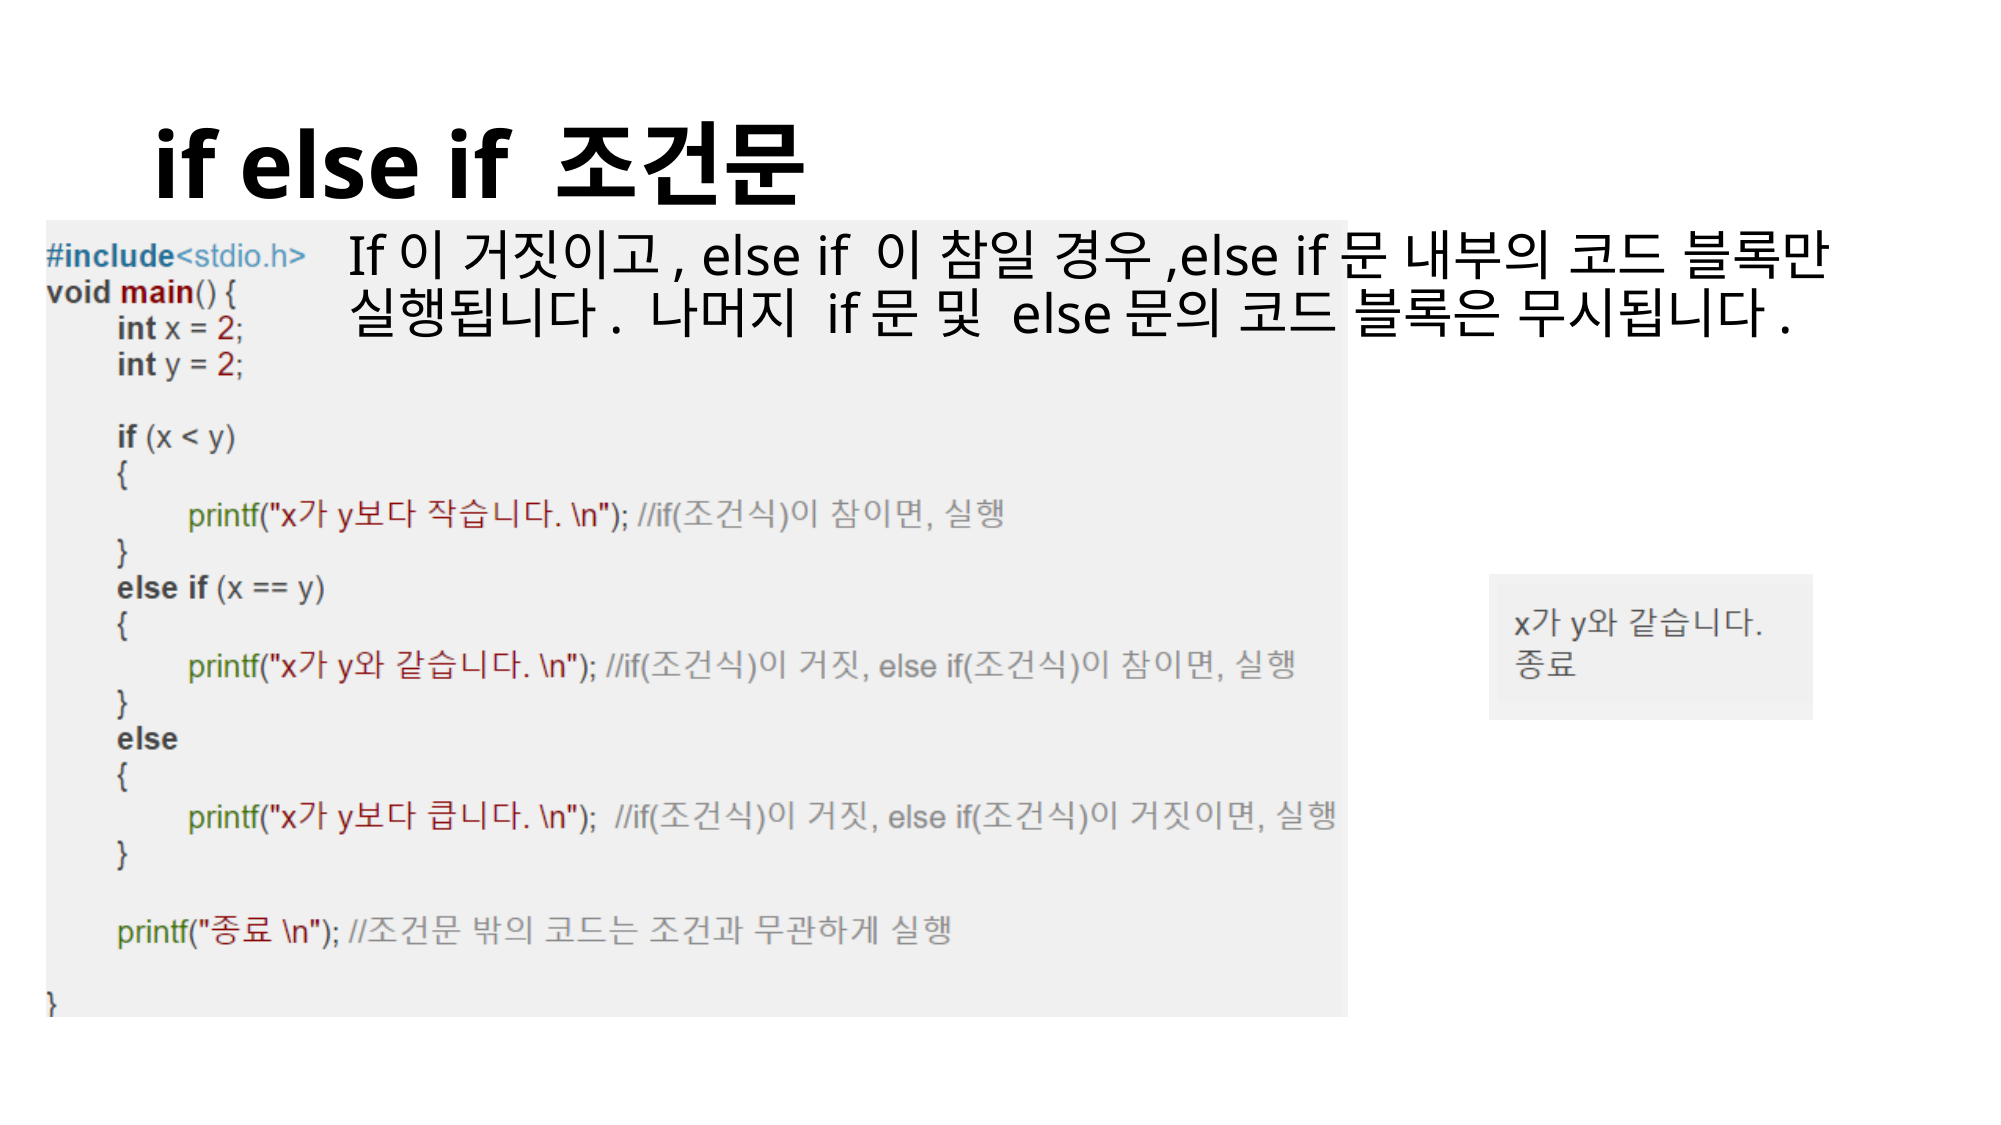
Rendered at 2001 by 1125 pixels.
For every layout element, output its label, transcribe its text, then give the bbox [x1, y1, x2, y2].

picture [1489, 574, 1813, 720]
list If이 거짓이고, else if 이 참일 경우,else if문 내부의 코드 블록만 실행됩니다. 나머지 if문 및 else문의 코드 블록은 무시됩니다. [1348, 220, 1954, 400]
title if else if 조건문 [137, 59, 1863, 220]
picture [45, 220, 1348, 1017]
